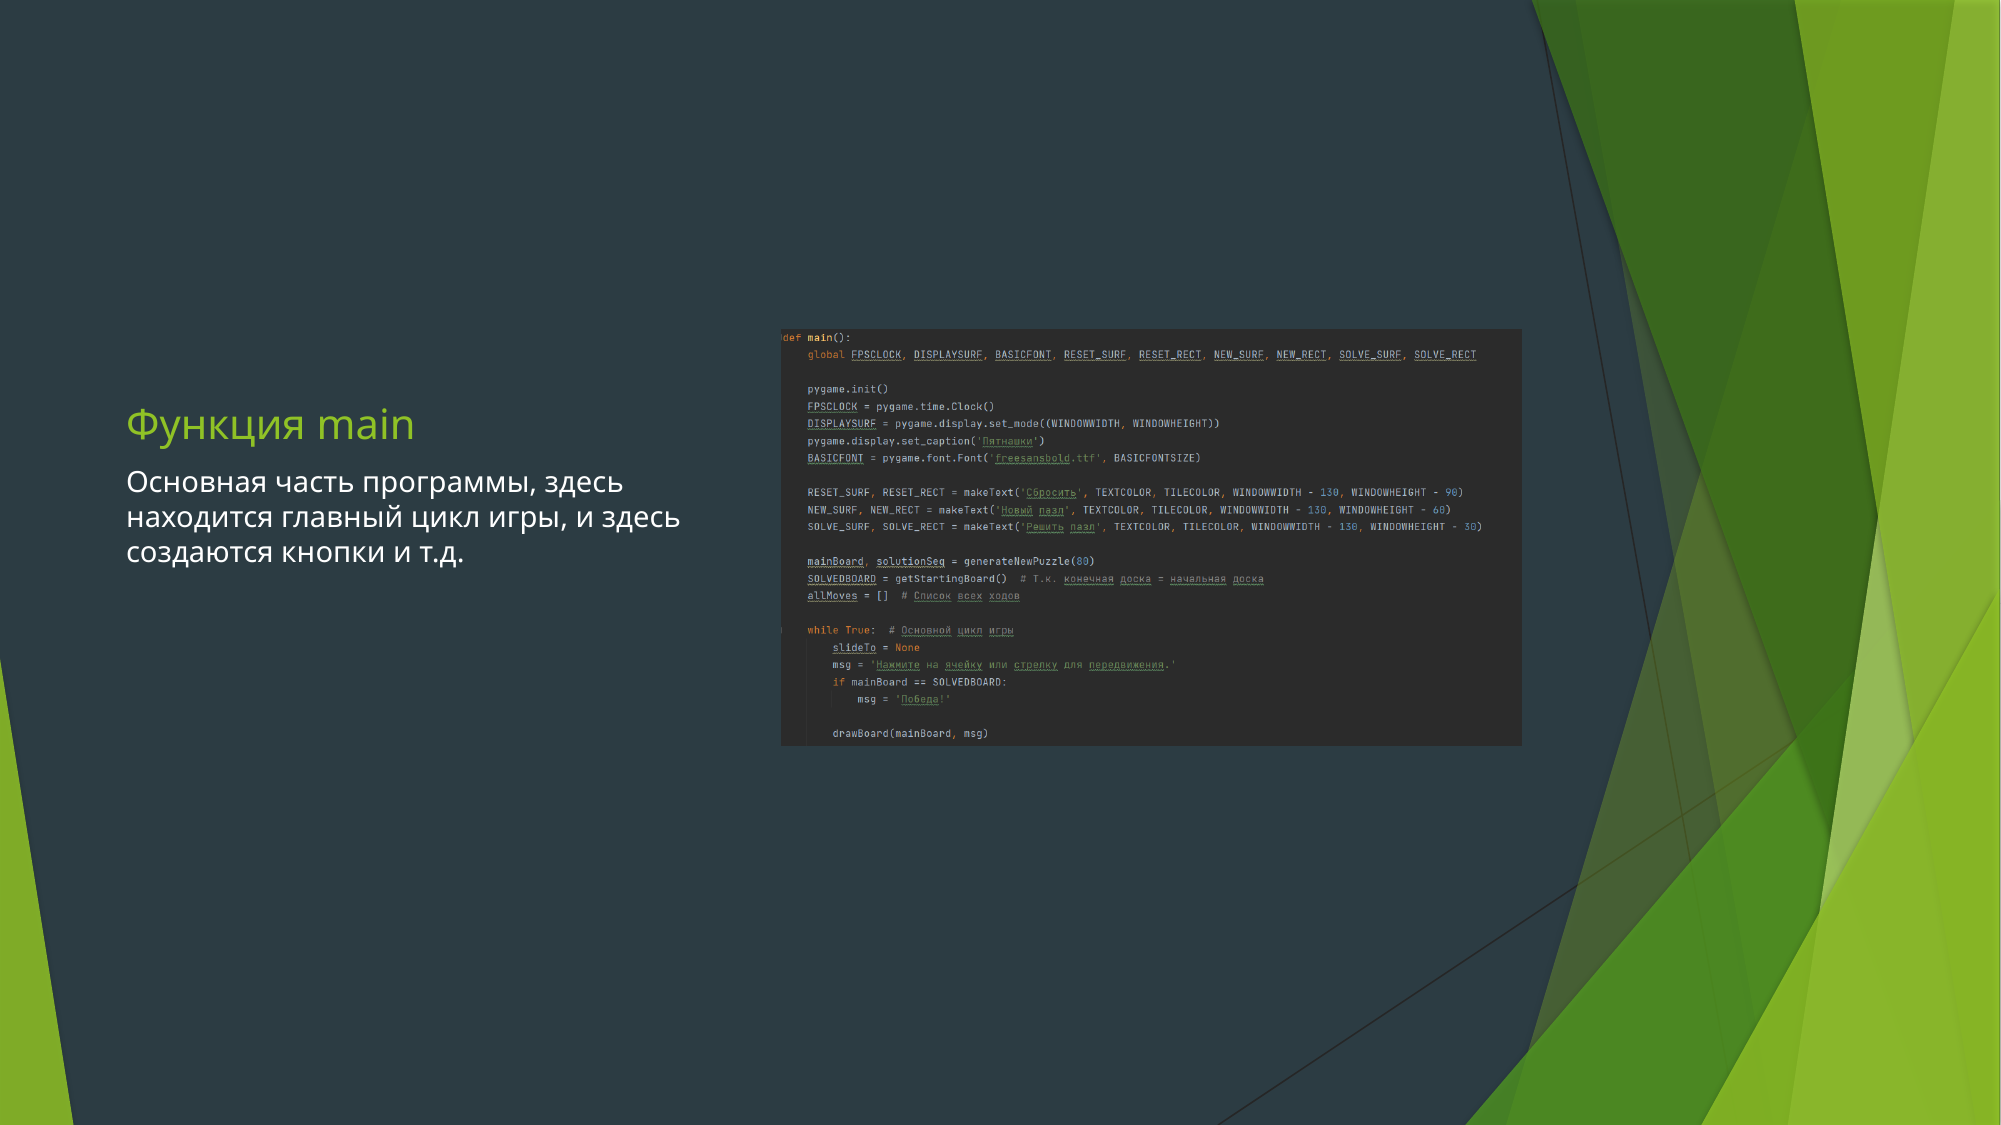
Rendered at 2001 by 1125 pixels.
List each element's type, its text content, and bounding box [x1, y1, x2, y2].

title Функция main [111, 245, 744, 455]
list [780, 329, 1522, 747]
list Основная часть программы, здесь находится главный цикл игры, и здесь создаются кнопки и т.д. [111, 455, 744, 880]
